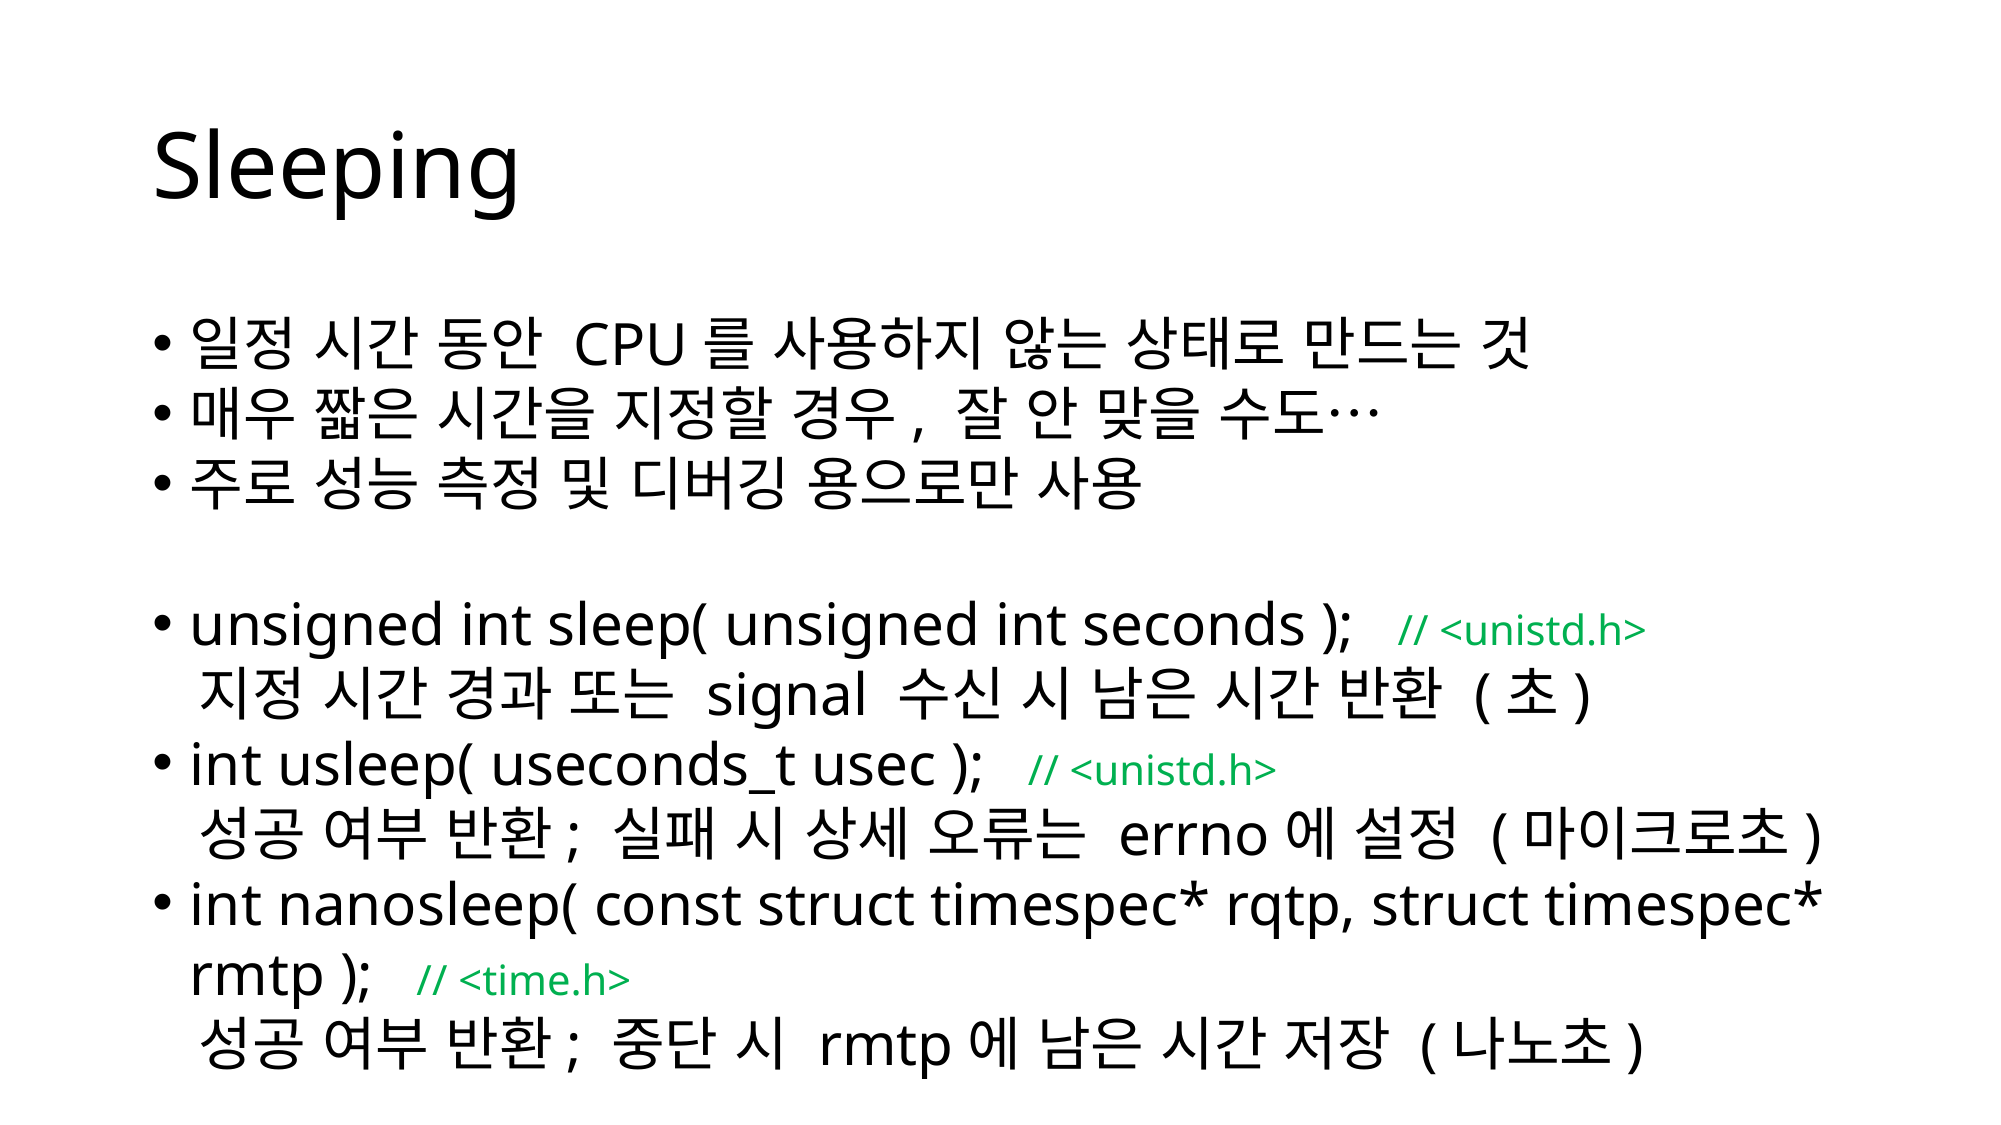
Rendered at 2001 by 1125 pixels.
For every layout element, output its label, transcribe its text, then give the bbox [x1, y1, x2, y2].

list 일정 시간 동안 CPU를 사용하지 않는 상태로 만드는 것 매우 짧은 시간을 지정할 경우, 잘 안 맞을 수도… 주로 성능 측정 및 디버깅 용으로만 사용 unsigned int sleep( unsigned int seconds ); // <unistd.h> 지정 시간 경과 또는 signal 수신 시 남은 시간 반환 (초) int usleep( useconds_t usec ); // <unistd.h> 성공 여부 반환; 실패 시 상세 오류는 errno에 설정 (마이크로초) int nanosleep( const struct timespec* rqtp, struct timespec* rmtp ); // <time.h> 성공 여부 반환; 중단 시 rmtp에 남은 시간 저장 (나노초) [137, 299, 1863, 1125]
title Sleeping [137, 59, 1863, 278]
